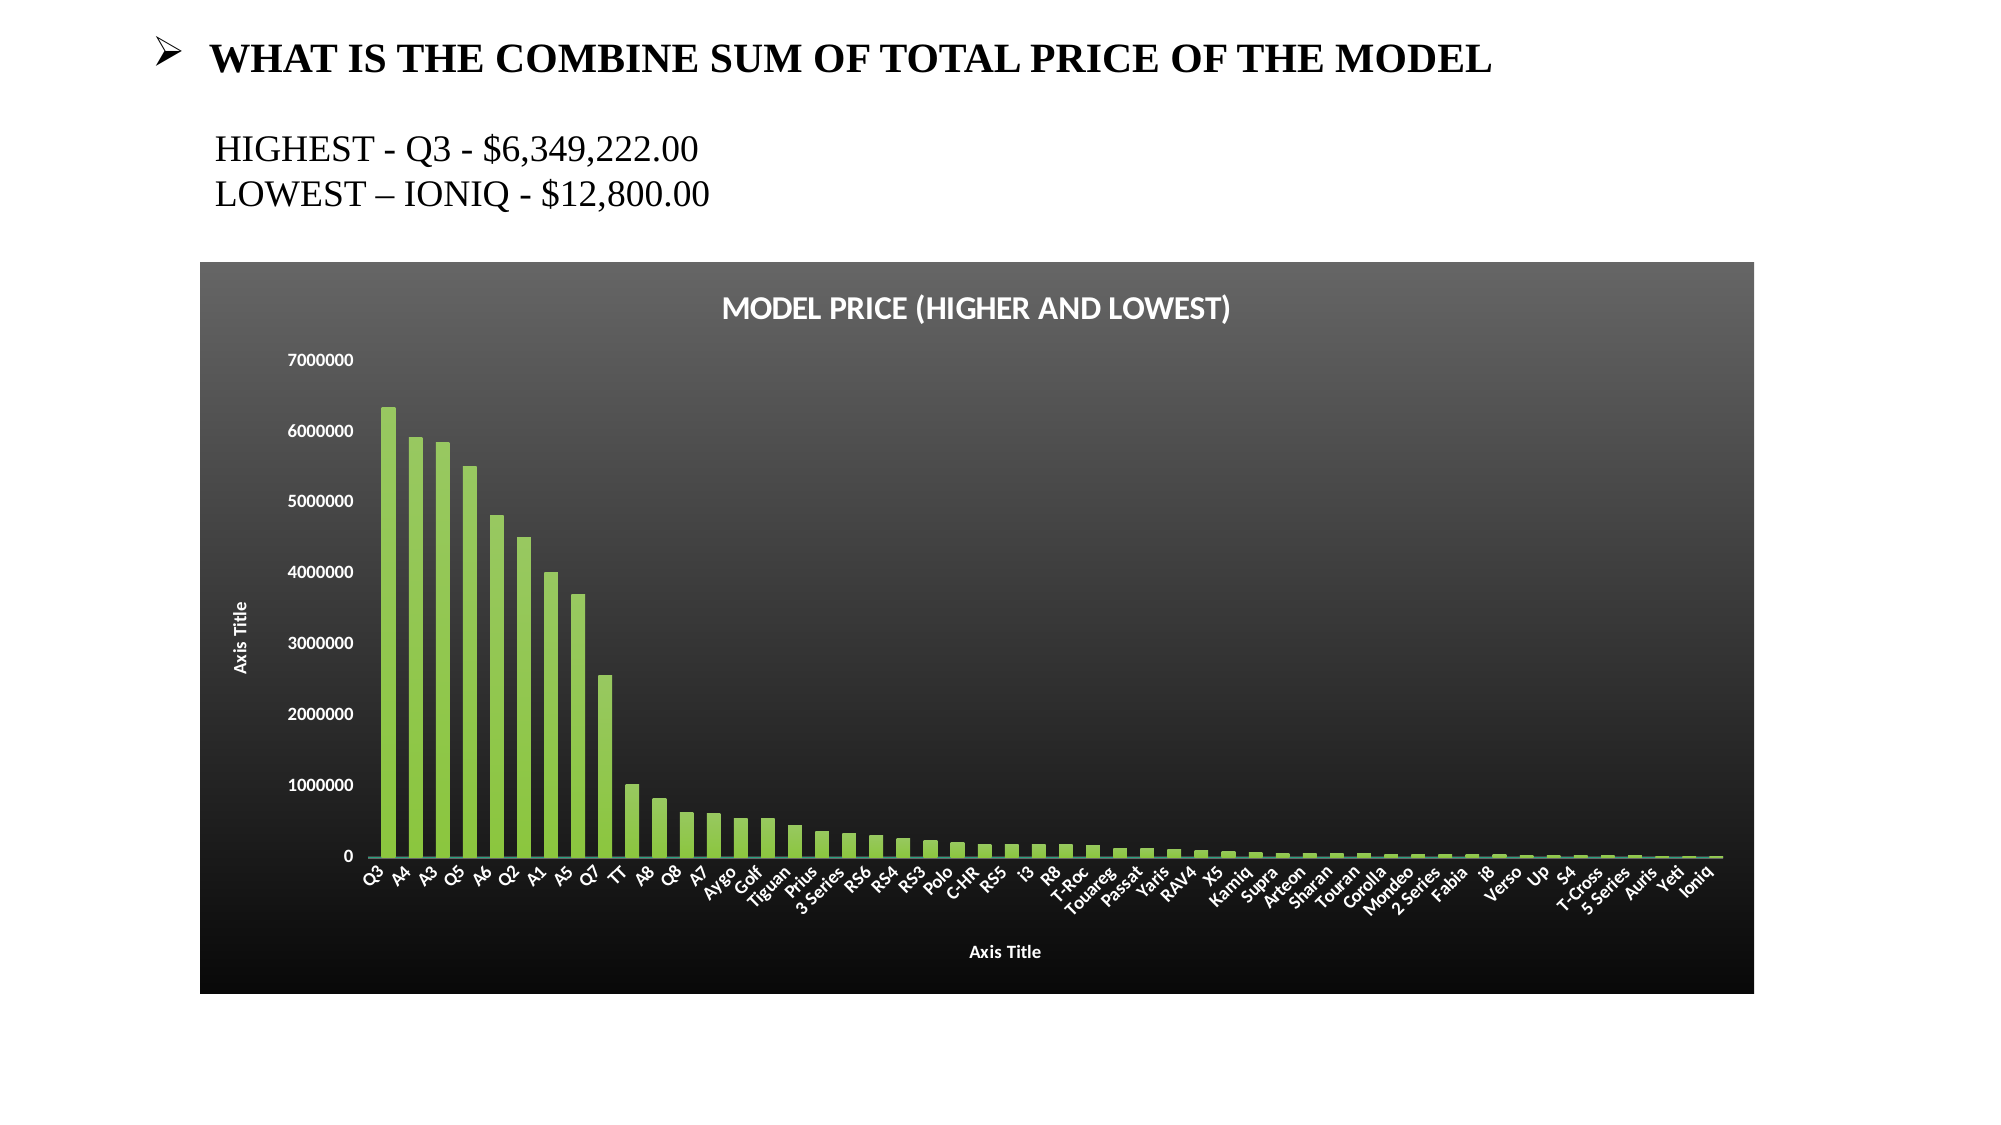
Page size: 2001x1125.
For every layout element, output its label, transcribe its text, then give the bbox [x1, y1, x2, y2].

text_box HIGHEST - Q3 - $6,349,222.00 LOWEST – IONIQ - $12,800.00 [199, 116, 1469, 222]
title WHAT IS THE COMBINE SUM OF TOTAL PRICE OF THE MODEL [137, 22, 1863, 96]
chart [199, 262, 1755, 994]
